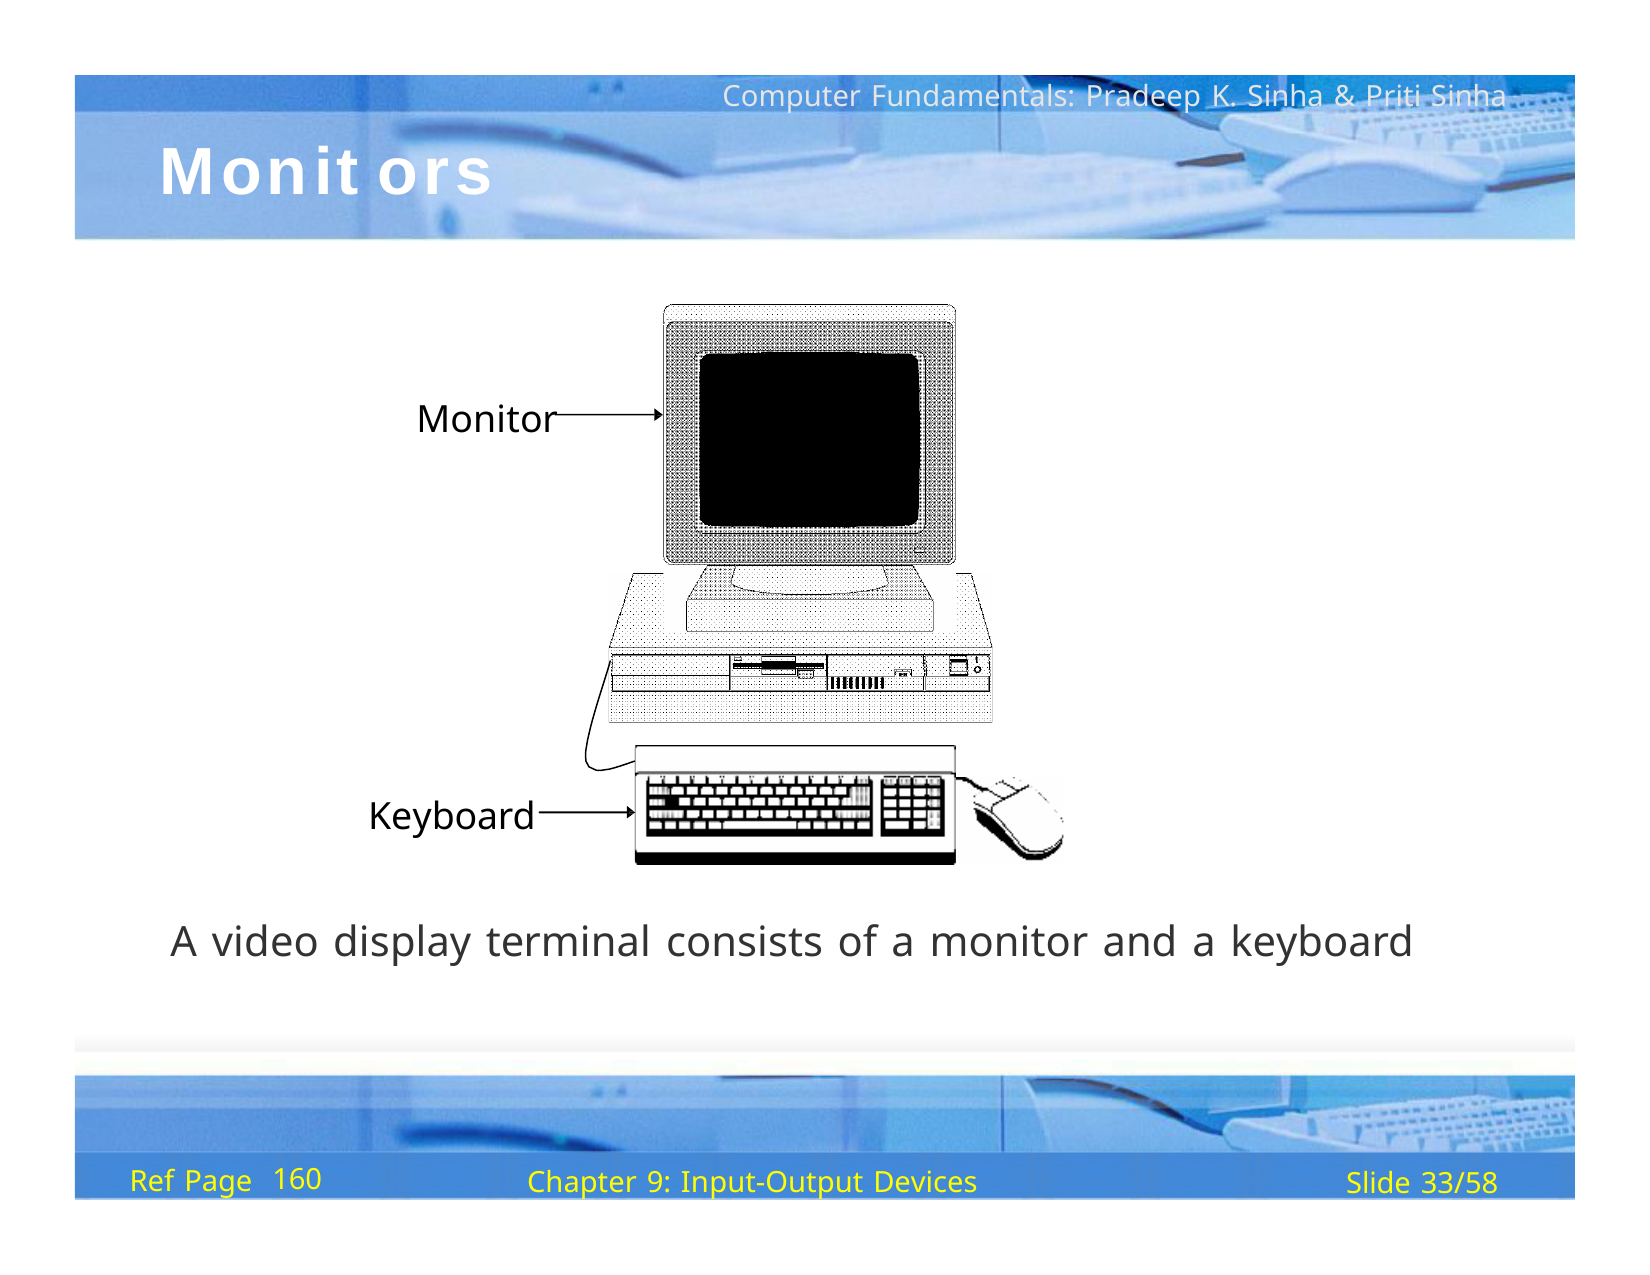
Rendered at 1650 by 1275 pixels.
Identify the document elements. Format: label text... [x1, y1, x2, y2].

footer Chapter 9: Input-Output Devices [524, 1162, 1013, 1275]
title Monit ors [156, 127, 1494, 341]
text_box [585, 660, 635, 771]
slide_number Ref Page [127, 1161, 260, 1275]
picture [74, 75, 1575, 241]
text_box [634, 745, 956, 791]
text_box 160 [270, 1160, 330, 1196]
text_box Computer Fundamentals: Pradeep K. Sinha & Priti Sinha [720, 76, 1554, 112]
text_box [74, 1035, 1575, 1200]
text_box Monitor [414, 394, 561, 440]
slide_number Slide 33/58 [1343, 1164, 1517, 1275]
text_box Keyboard A video display terminal consists of a monitor and a keyboard [168, 791, 1470, 965]
text_box [663, 341, 956, 632]
text_box [554, 408, 663, 421]
text_box [608, 573, 993, 723]
text_box [955, 777, 1064, 791]
